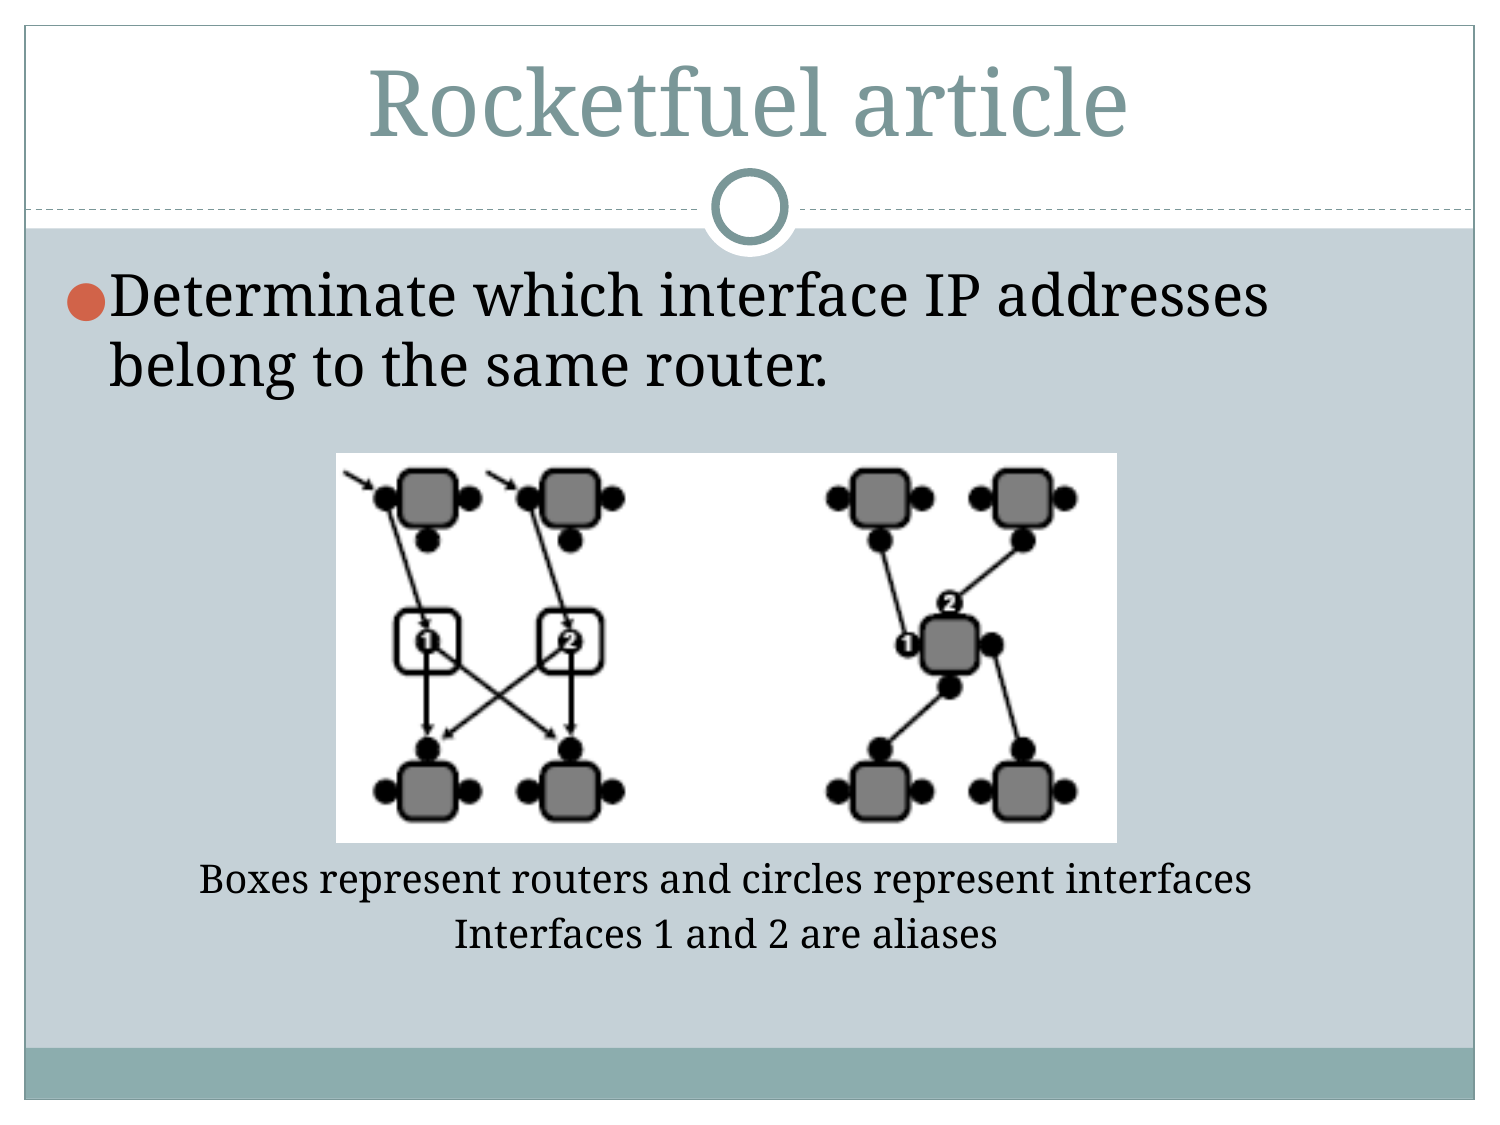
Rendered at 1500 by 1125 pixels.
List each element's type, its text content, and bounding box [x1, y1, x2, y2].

title Rocketfuel article [49, 37, 1450, 162]
list Determinate which interface IP addresses belong to the same router. [49, 250, 1445, 1001]
picture [336, 453, 1117, 843]
text_box Boxes represent routers and circles represent interfaces Interfaces 1 and 2 are aliases [112, 845, 1341, 1000]
